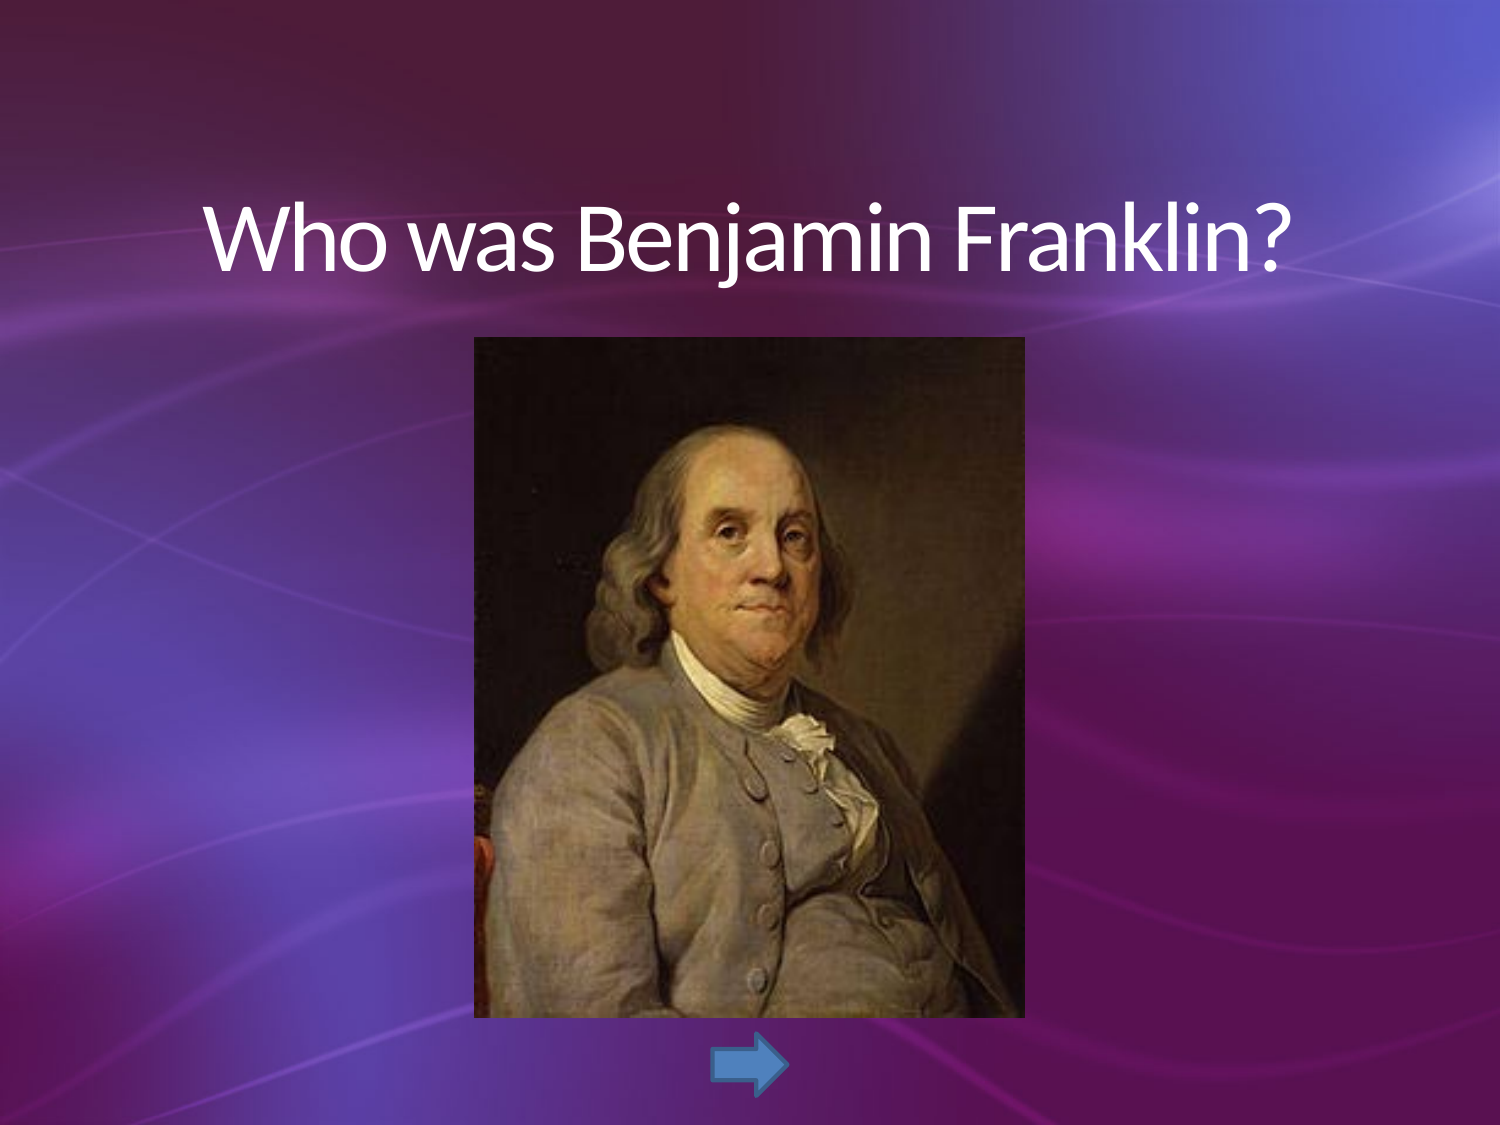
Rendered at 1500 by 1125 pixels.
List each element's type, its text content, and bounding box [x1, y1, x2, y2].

title Who was Benjamin Franklin? [75, 137, 1425, 325]
picture [0, 0, 1500, 1125]
text_box [710, 1031, 790, 1098]
